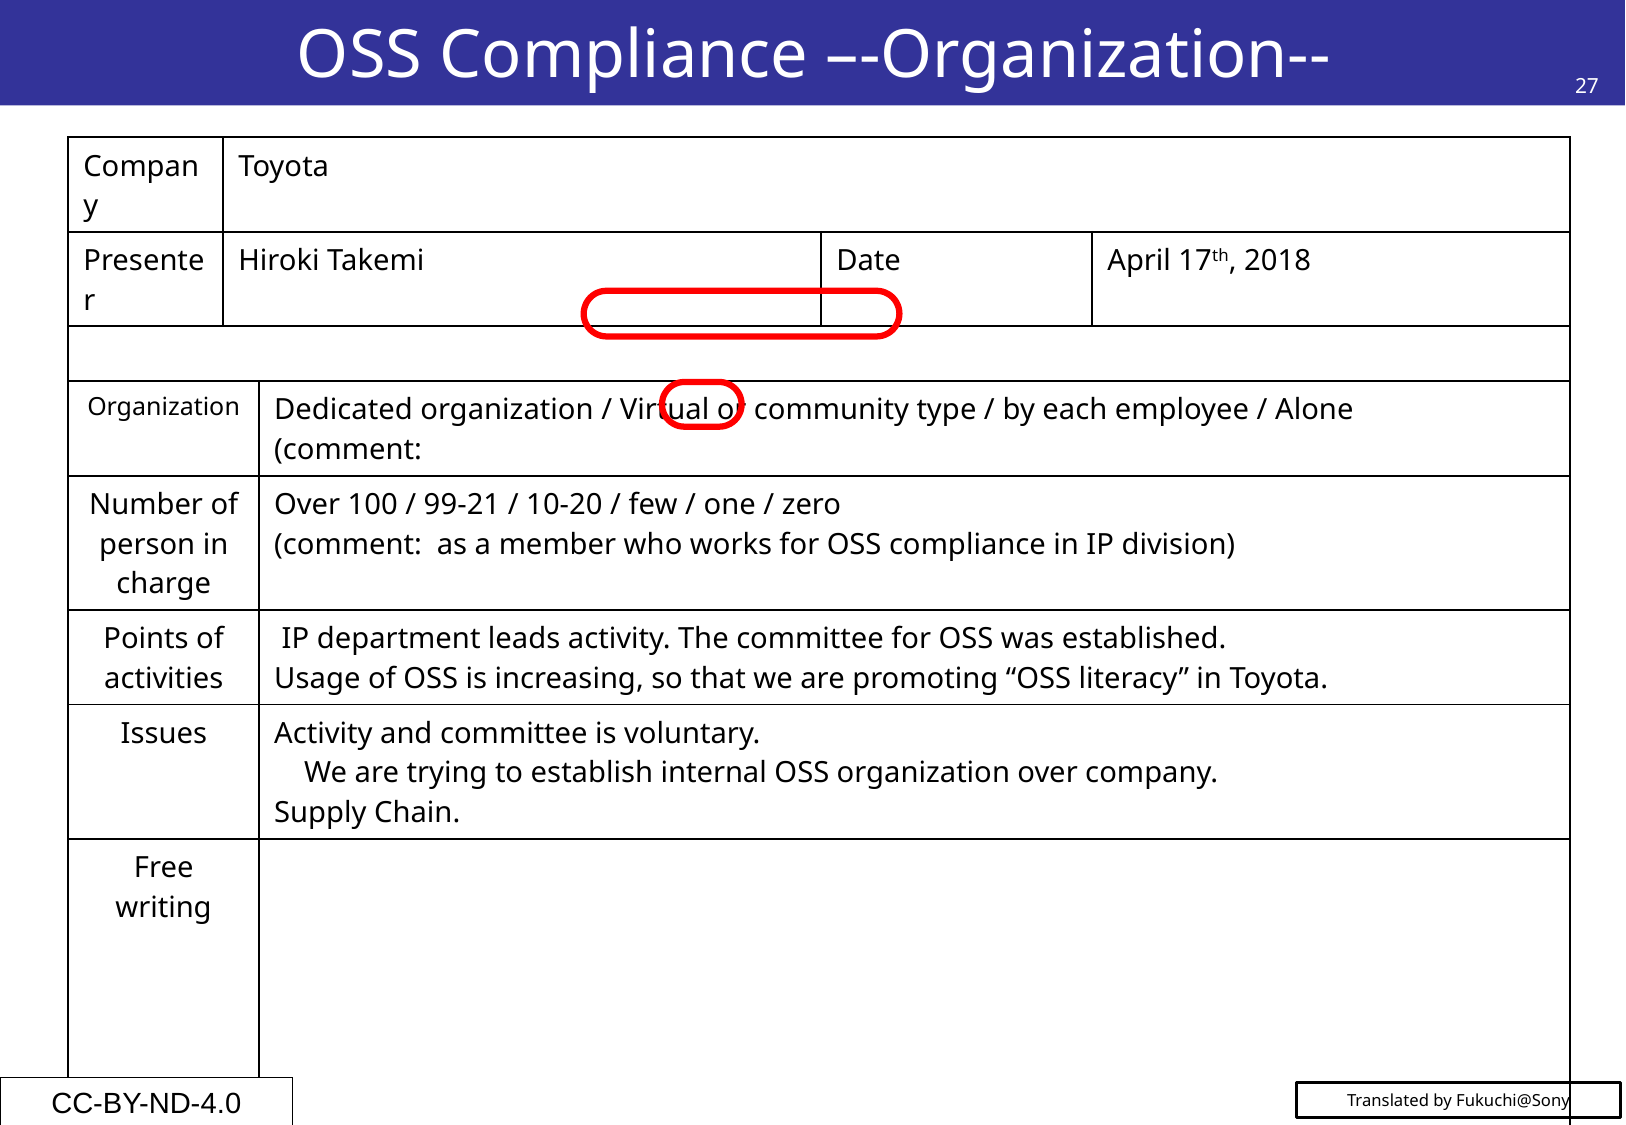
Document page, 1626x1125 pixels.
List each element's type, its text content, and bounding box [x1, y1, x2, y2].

table_cell Over 100 / 99-21 / 10-20 / few / one / zero (comment: as a member who works for OSS compliance in IP division) [260, 477, 1569, 609]
table_cell Activity and committee is voluntary. We are trying to establish internal OSS organization over company. Supply Chain. [260, 705, 1569, 838]
table_cell [69, 327, 1569, 380]
table_cell Presenter [69, 233, 222, 325]
table_cell Hiroki Takemi [224, 233, 820, 325]
table_cell IP department leads activity. The committee for OSS was established. Usage of OSS is increasing, so that we are promoting “OSS literacy” in Toyota. [260, 611, 1569, 704]
table_cell Points of activities [69, 611, 258, 704]
text_box CC-BY-ND-4.0 [0, 1077, 293, 1125]
table_cell [260, 840, 1569, 1125]
table_cell Dedicated organization / Virtual or community type / by each employee / Alone (comment: [260, 382, 1569, 475]
table_cell Date [822, 233, 1091, 325]
table_cell Organization [69, 382, 258, 475]
slide_number 27 [1522, 65, 1614, 105]
text_box [583, 290, 900, 337]
text_box [662, 381, 742, 427]
table_cell Number of person in charge [69, 477, 258, 609]
table_cell April 17th, 2018 [1093, 233, 1569, 325]
table_cell Issues [69, 705, 258, 838]
table_header Company [69, 138, 222, 231]
text_box Translated by Fukuchi@Sony [1296, 1082, 1621, 1118]
table_header Toyota [224, 138, 1569, 231]
title OSS Compliance –-Organization-- [83, 0, 1546, 102]
table_cell Free writing [69, 840, 258, 1077]
